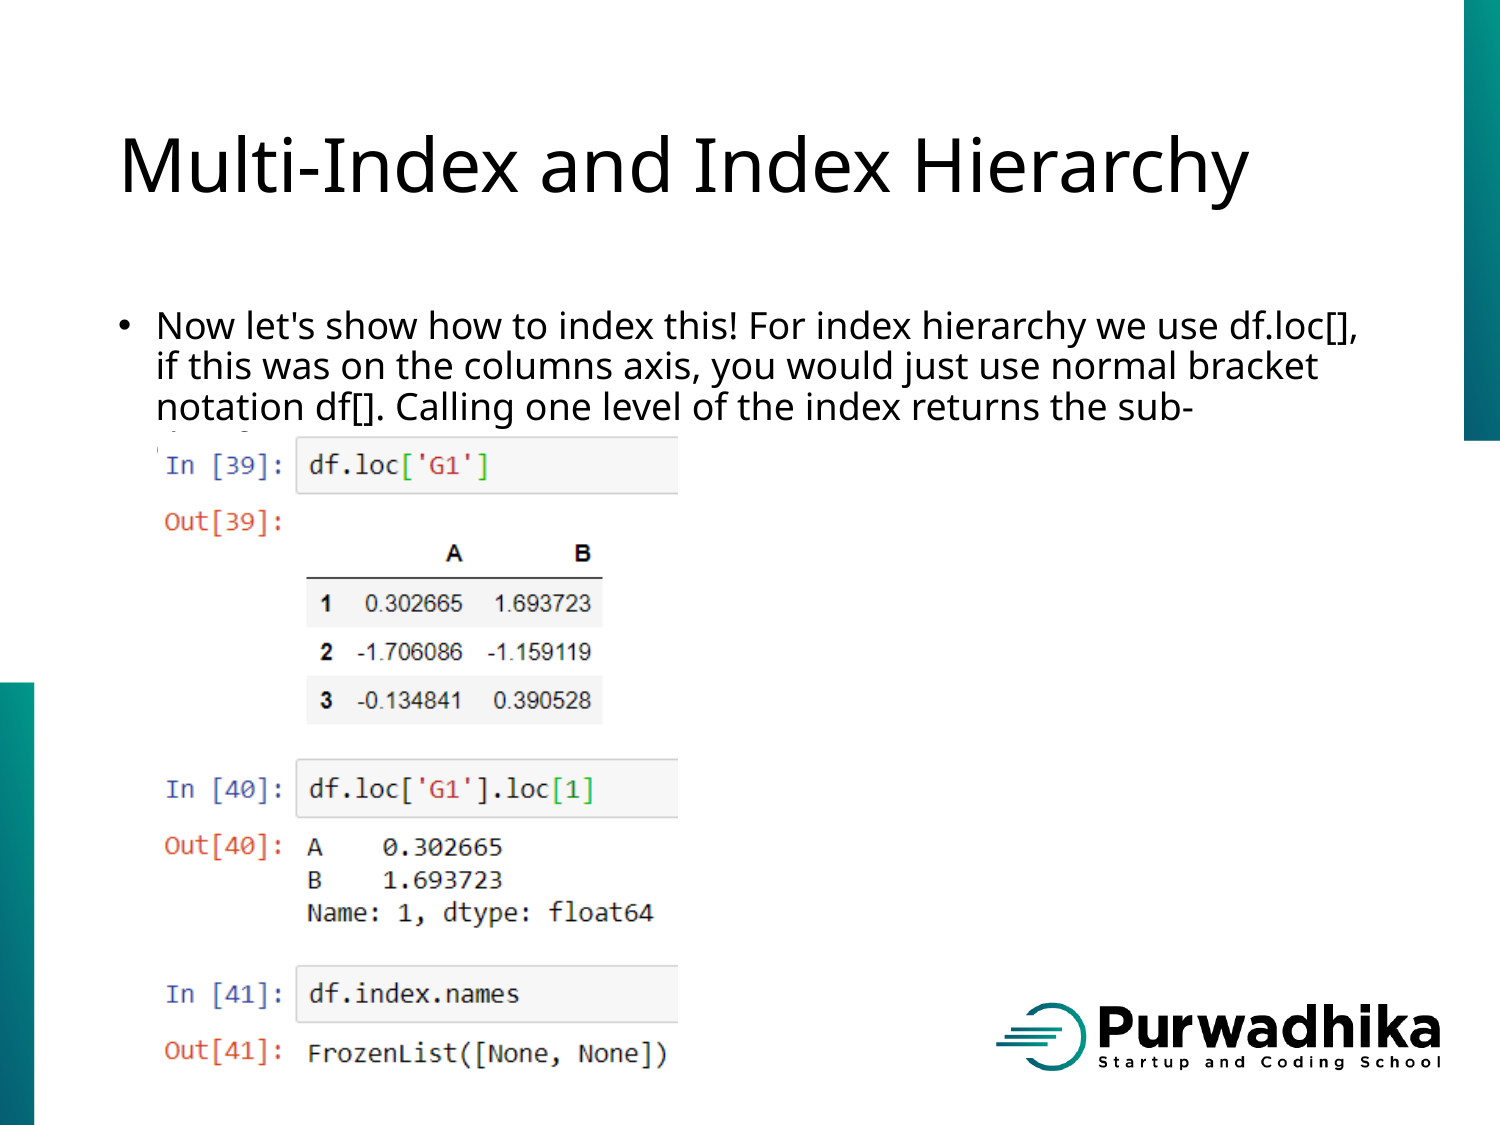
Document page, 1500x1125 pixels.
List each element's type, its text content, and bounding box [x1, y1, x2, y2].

list Now let's show how to index this! For index hierarchy we use df.loc[], if this was on the columns axis, you would just use normal bracket notation df[]. Calling one level of the index returns the sub-dataframe: [103, 299, 1397, 984]
title Multi-Index and Index Hierarchy [103, 59, 1397, 278]
picture [0, 0, 1500, 1125]
